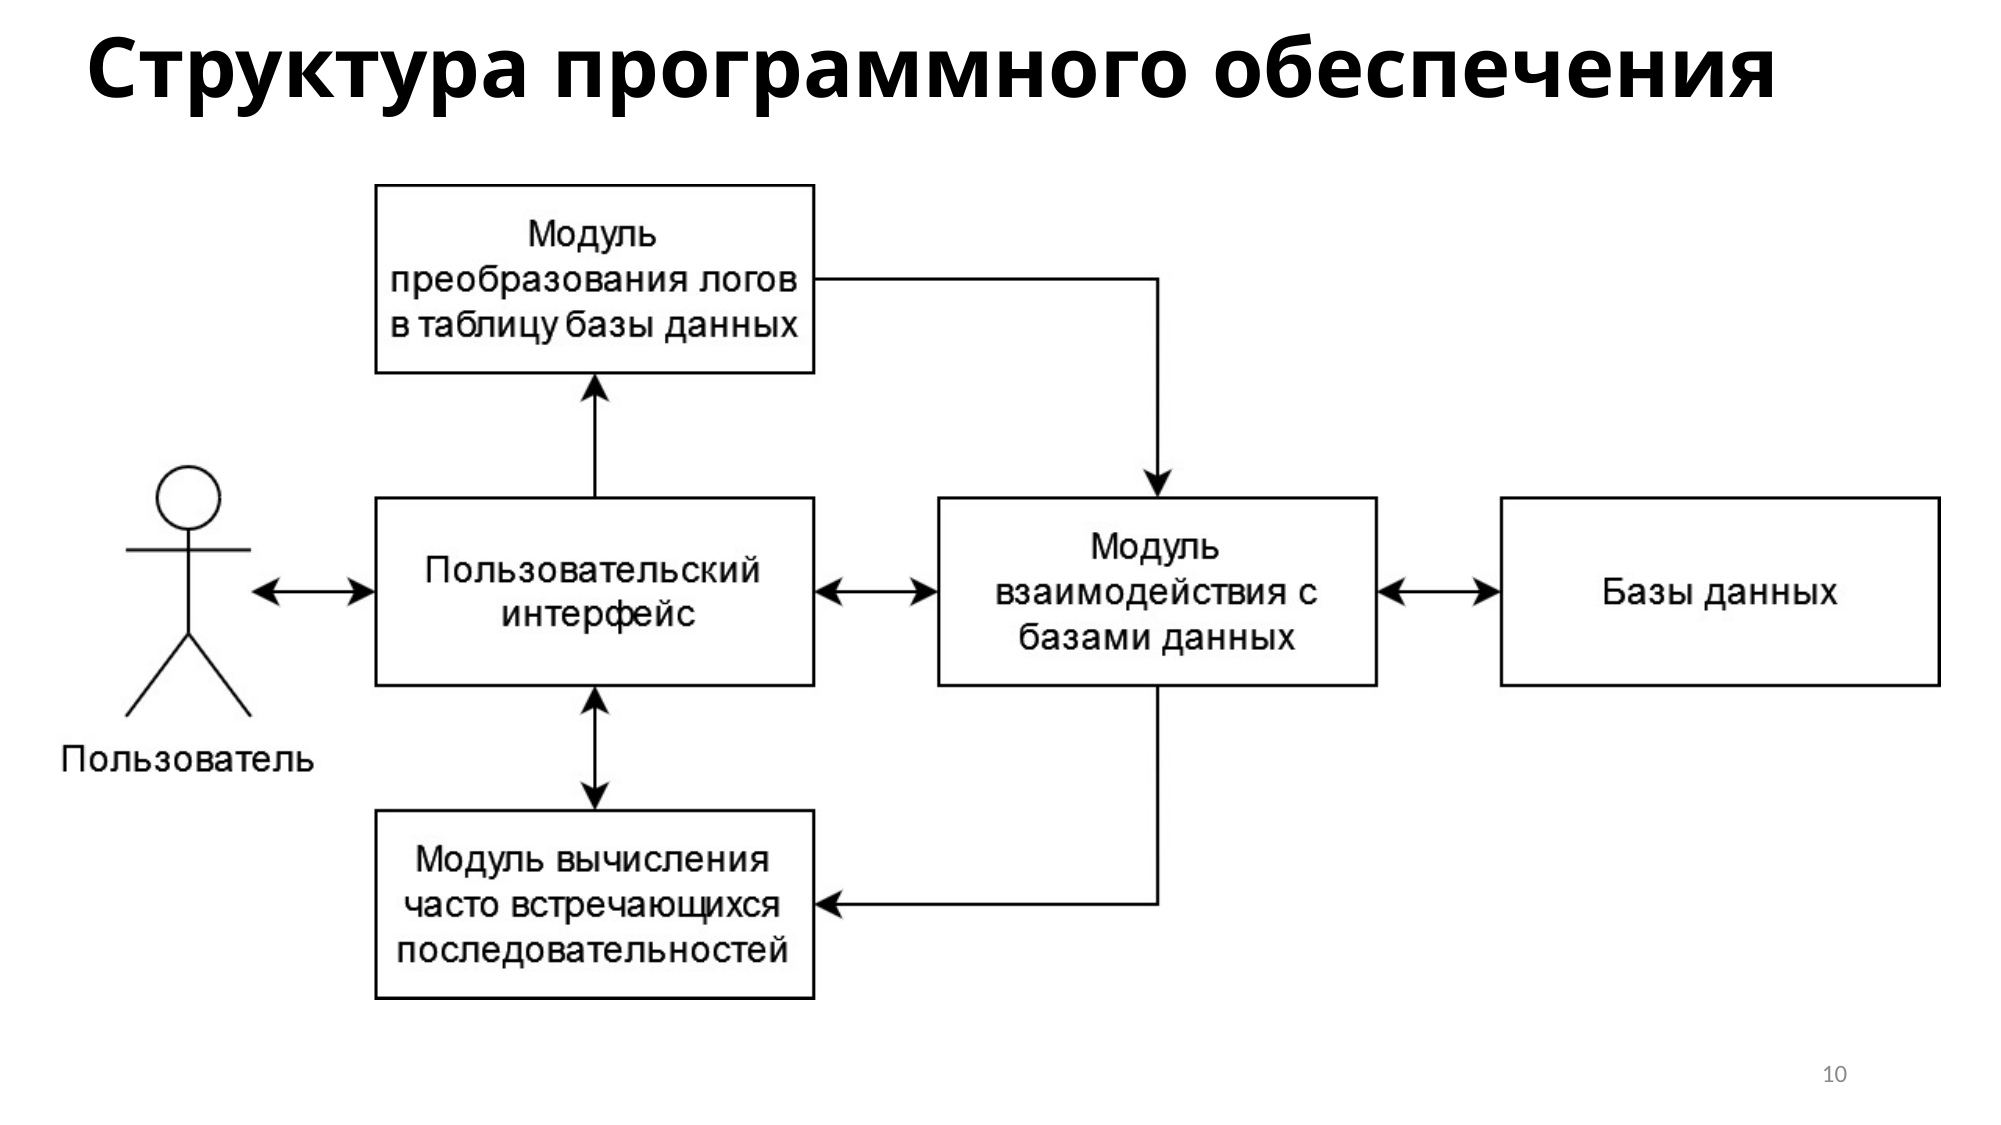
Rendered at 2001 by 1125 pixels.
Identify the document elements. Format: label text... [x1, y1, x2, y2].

title Структура программного обеспечения [70, 0, 1796, 142]
picture [59, 184, 1941, 1000]
slide_number 10 [1412, 1042, 1863, 1103]
